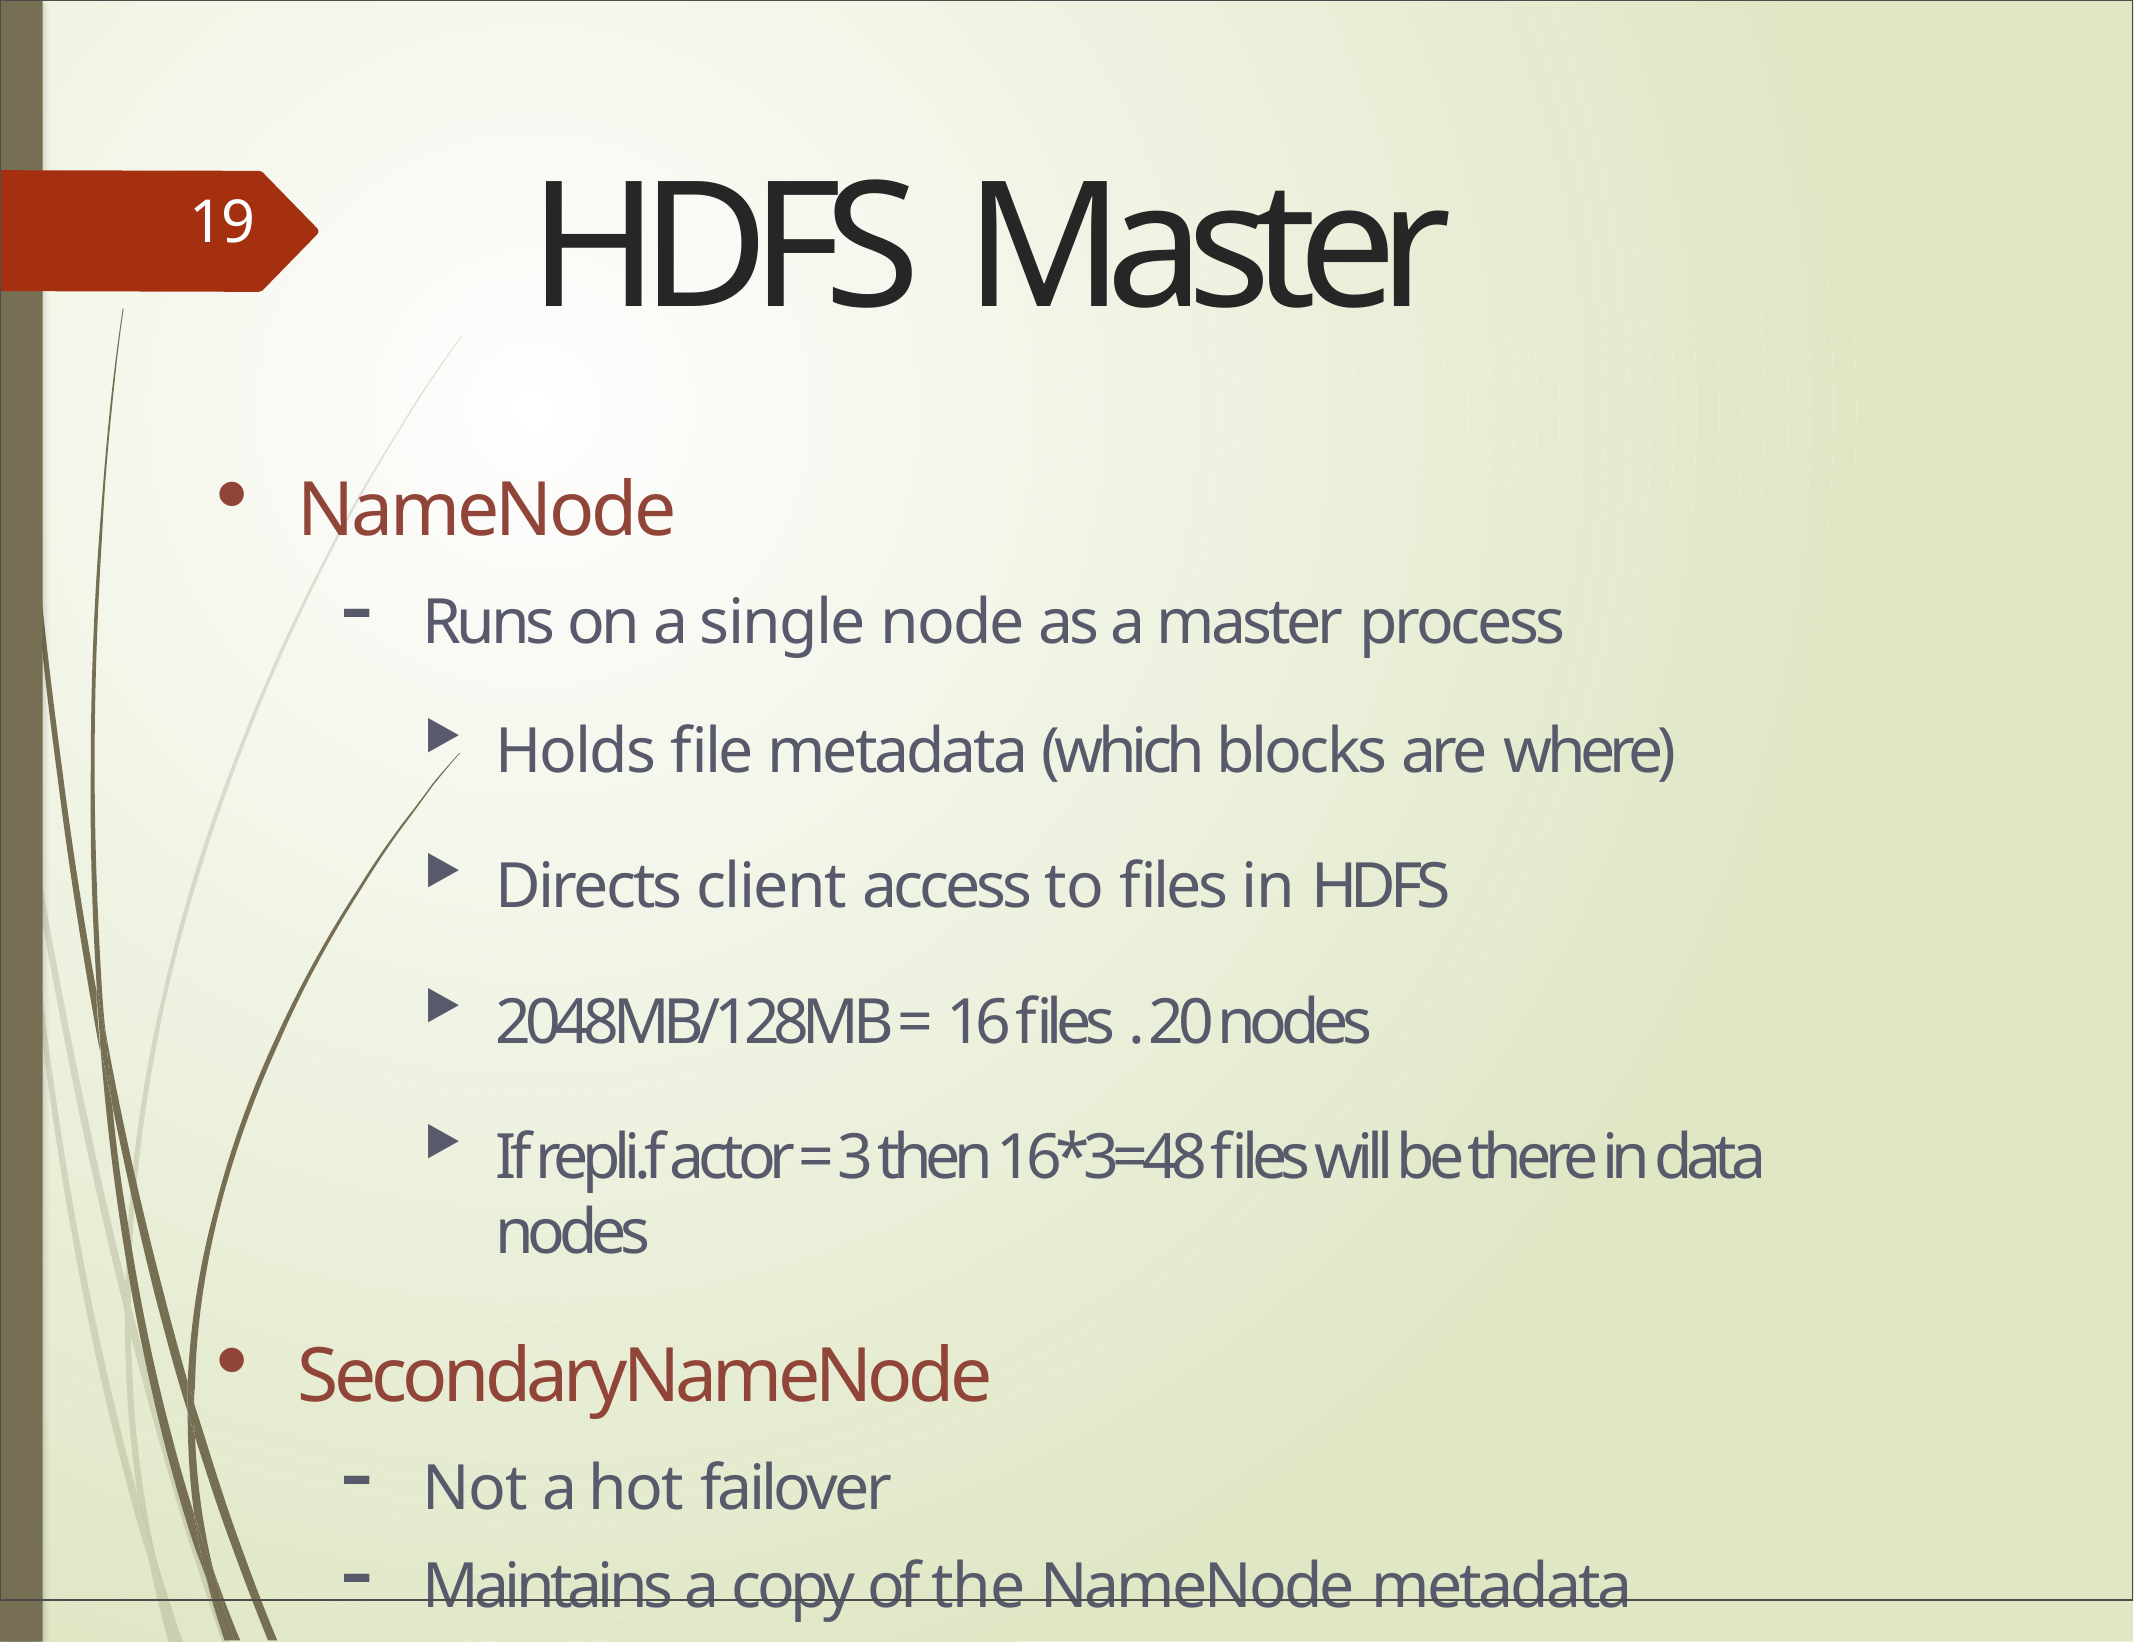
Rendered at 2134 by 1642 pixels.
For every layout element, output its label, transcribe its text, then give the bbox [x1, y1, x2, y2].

text_box NameNode Runs on a single node as a master process Holds file metadata (which blocks are where) Directs client access to files in HDFS 2048MB/128MB = 16 files . 20 nodes If repli.f actor = 3 then 16*3=48 files will be there in data nodes SecondaryNameNode Not a hot failover Maintains a copy of the NameNode metadata [212, 1600, 1858, 1621]
text_box [0, 0, 2134, 1600]
